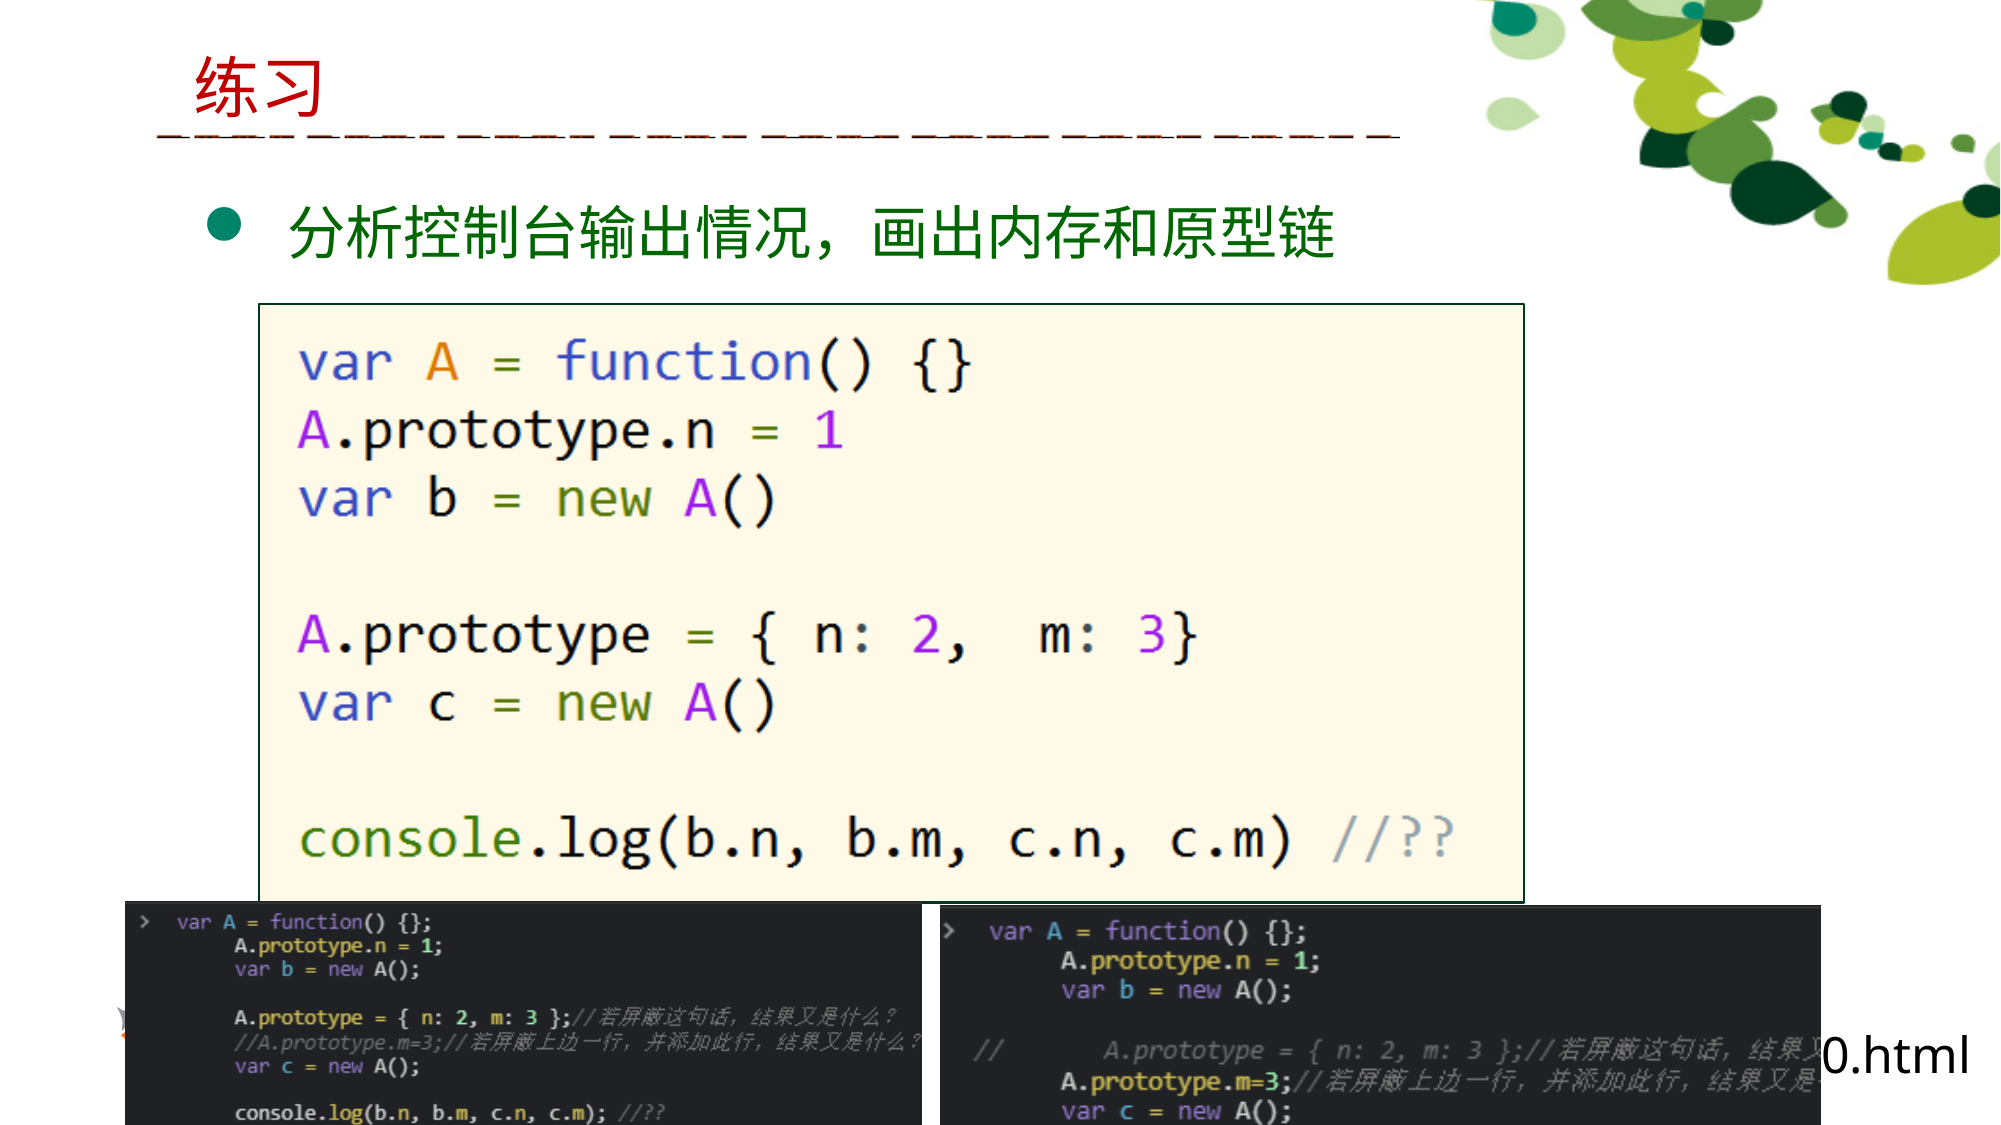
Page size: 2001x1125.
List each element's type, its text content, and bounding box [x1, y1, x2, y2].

list 练习 [178, 38, 1523, 120]
list 分析控制台输出情况，画出内存和原型链 [187, 175, 1782, 903]
text_box 10.html [1825, 1016, 1987, 1091]
list 分析控制台输出情况，画出内存和原型链 [927, 910, 935, 983]
picture [0, 0, 2001, 1125]
